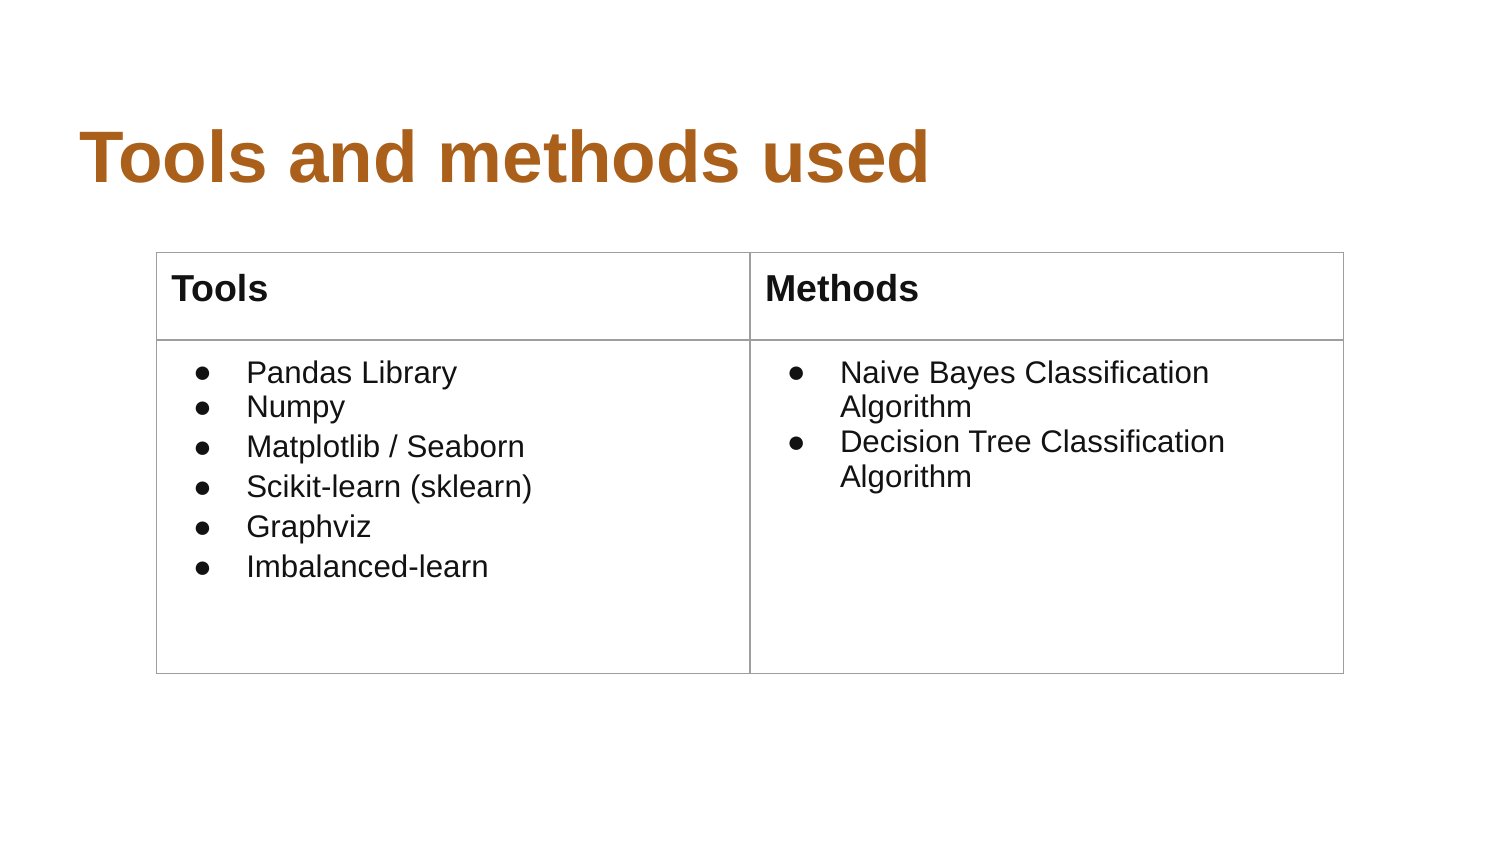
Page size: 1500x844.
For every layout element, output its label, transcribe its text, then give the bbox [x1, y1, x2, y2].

table_cell Naive Bayes Classification Algorithm Decision Tree Classification Algorithm [751, 341, 1343, 673]
table_cell Pandas Library Numpy Matplotlib / Seaborn Scikit-learn (sklearn) Graphviz Imbalanced-learn [157, 341, 749, 673]
title Tools and methods used [64, 94, 1438, 193]
table_header Tools [157, 253, 749, 339]
table_header Methods [751, 253, 1343, 339]
